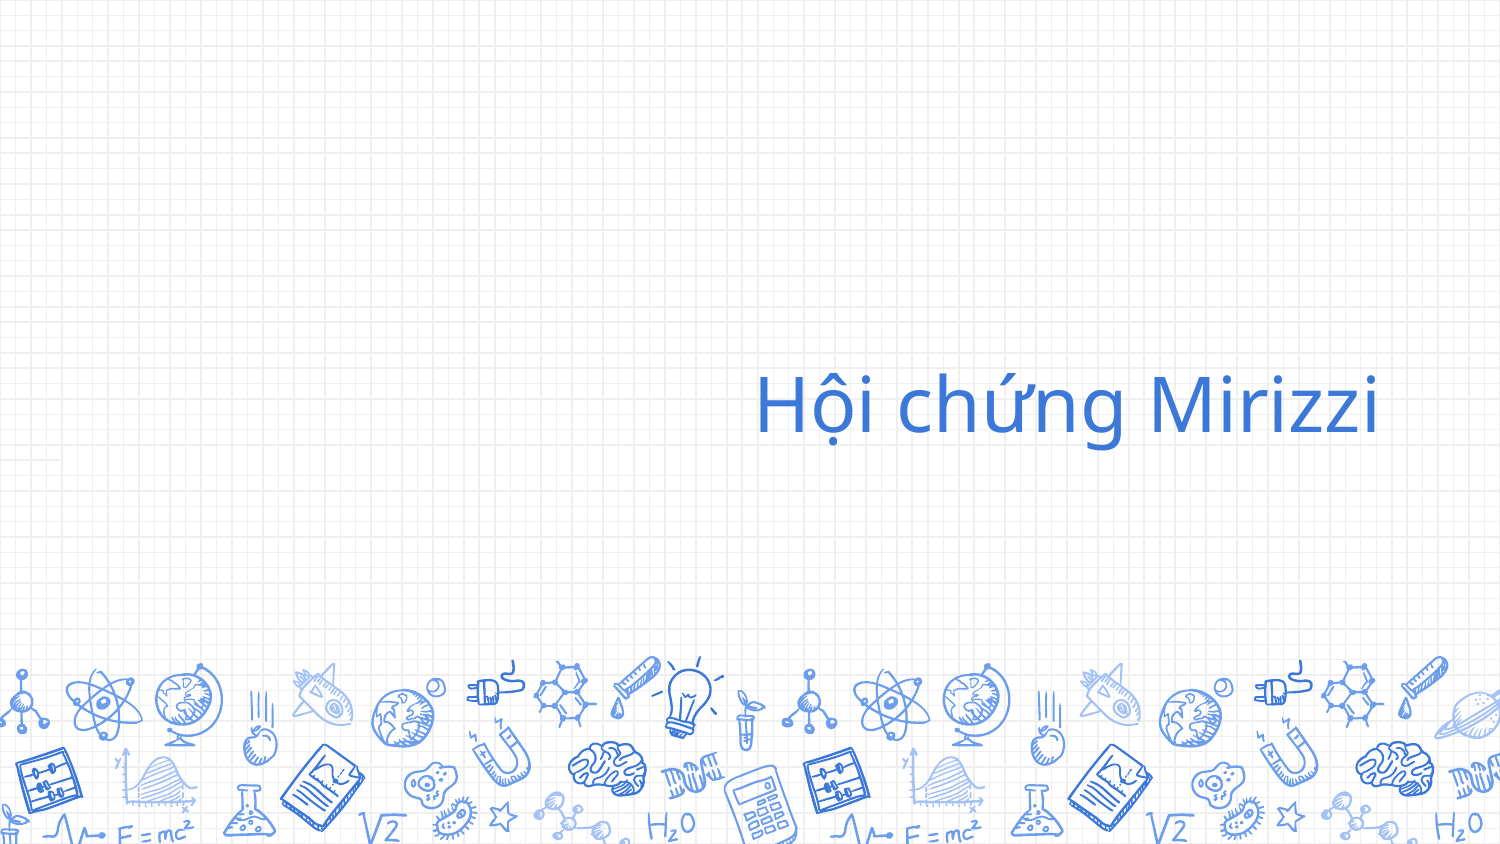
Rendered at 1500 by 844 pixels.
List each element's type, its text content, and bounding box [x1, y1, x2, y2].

title Hội chứng Mirizzi [288, 272, 1397, 463]
